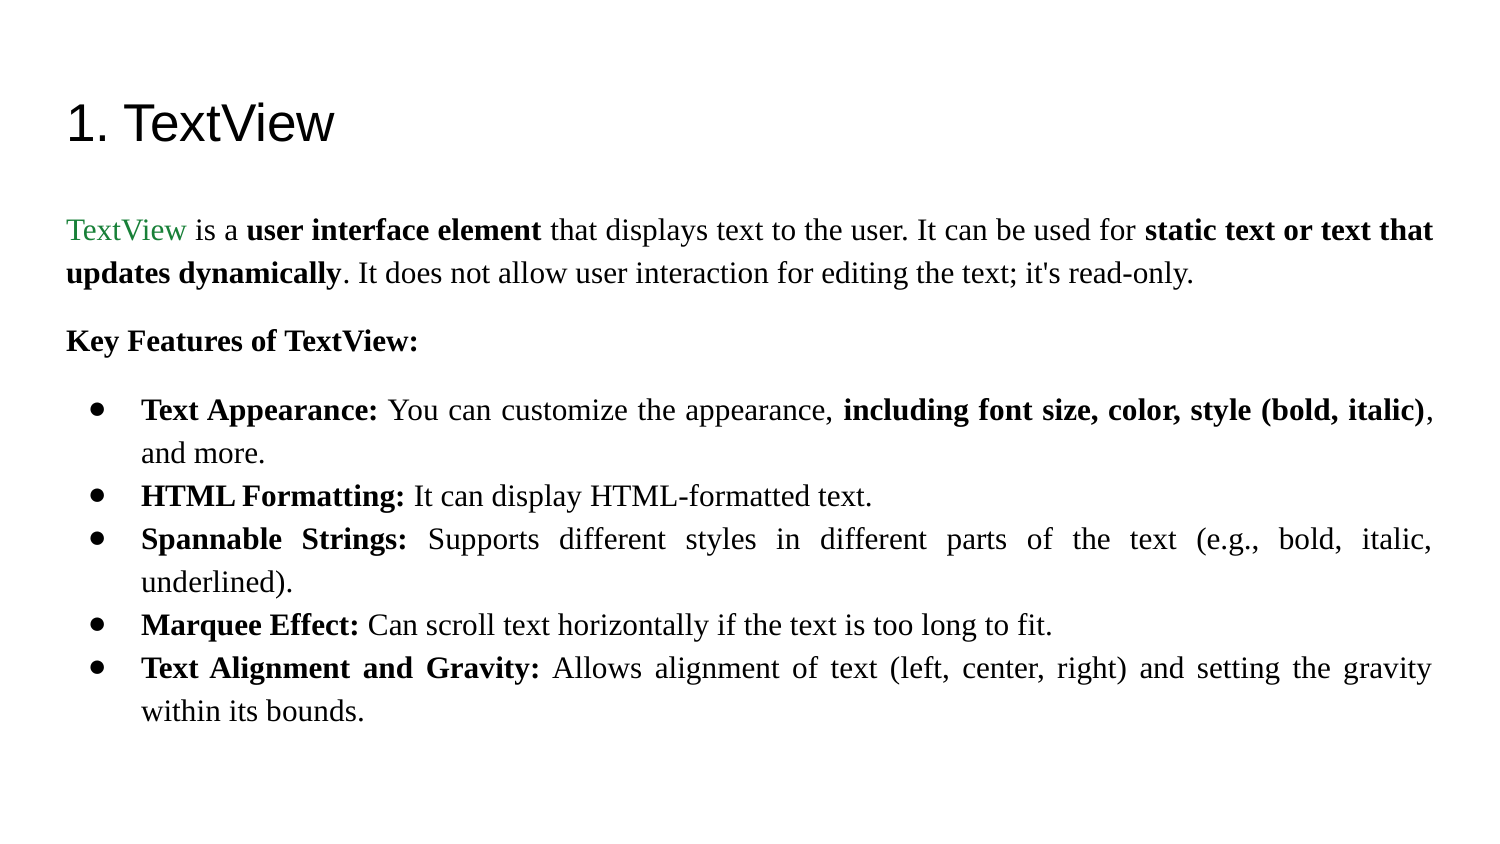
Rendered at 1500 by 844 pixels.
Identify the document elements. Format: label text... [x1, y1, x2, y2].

title 1. TextView [51, 72, 1449, 167]
list TextView is a user interface element that displays text to the user. It can be used for static text or text that updates dynamically. It does not allow user interaction for editing the text; it's read-only. Key Features of TextView: Text Appearance: You can customize the appearance, including font size, color, style (bold, italic), and more. HTML Formatting: It can display HTML-formatted text. Spannable Strings: Supports different styles in different parts of the text (e.g., bold, italic, underlined). Marquee Effect: Can scroll text horizontally if the text is too long to fit. Text Alignment and Gravity: Allows alignment of text (left, center, right) and setting the gravity within its bounds. [51, 189, 1449, 750]
